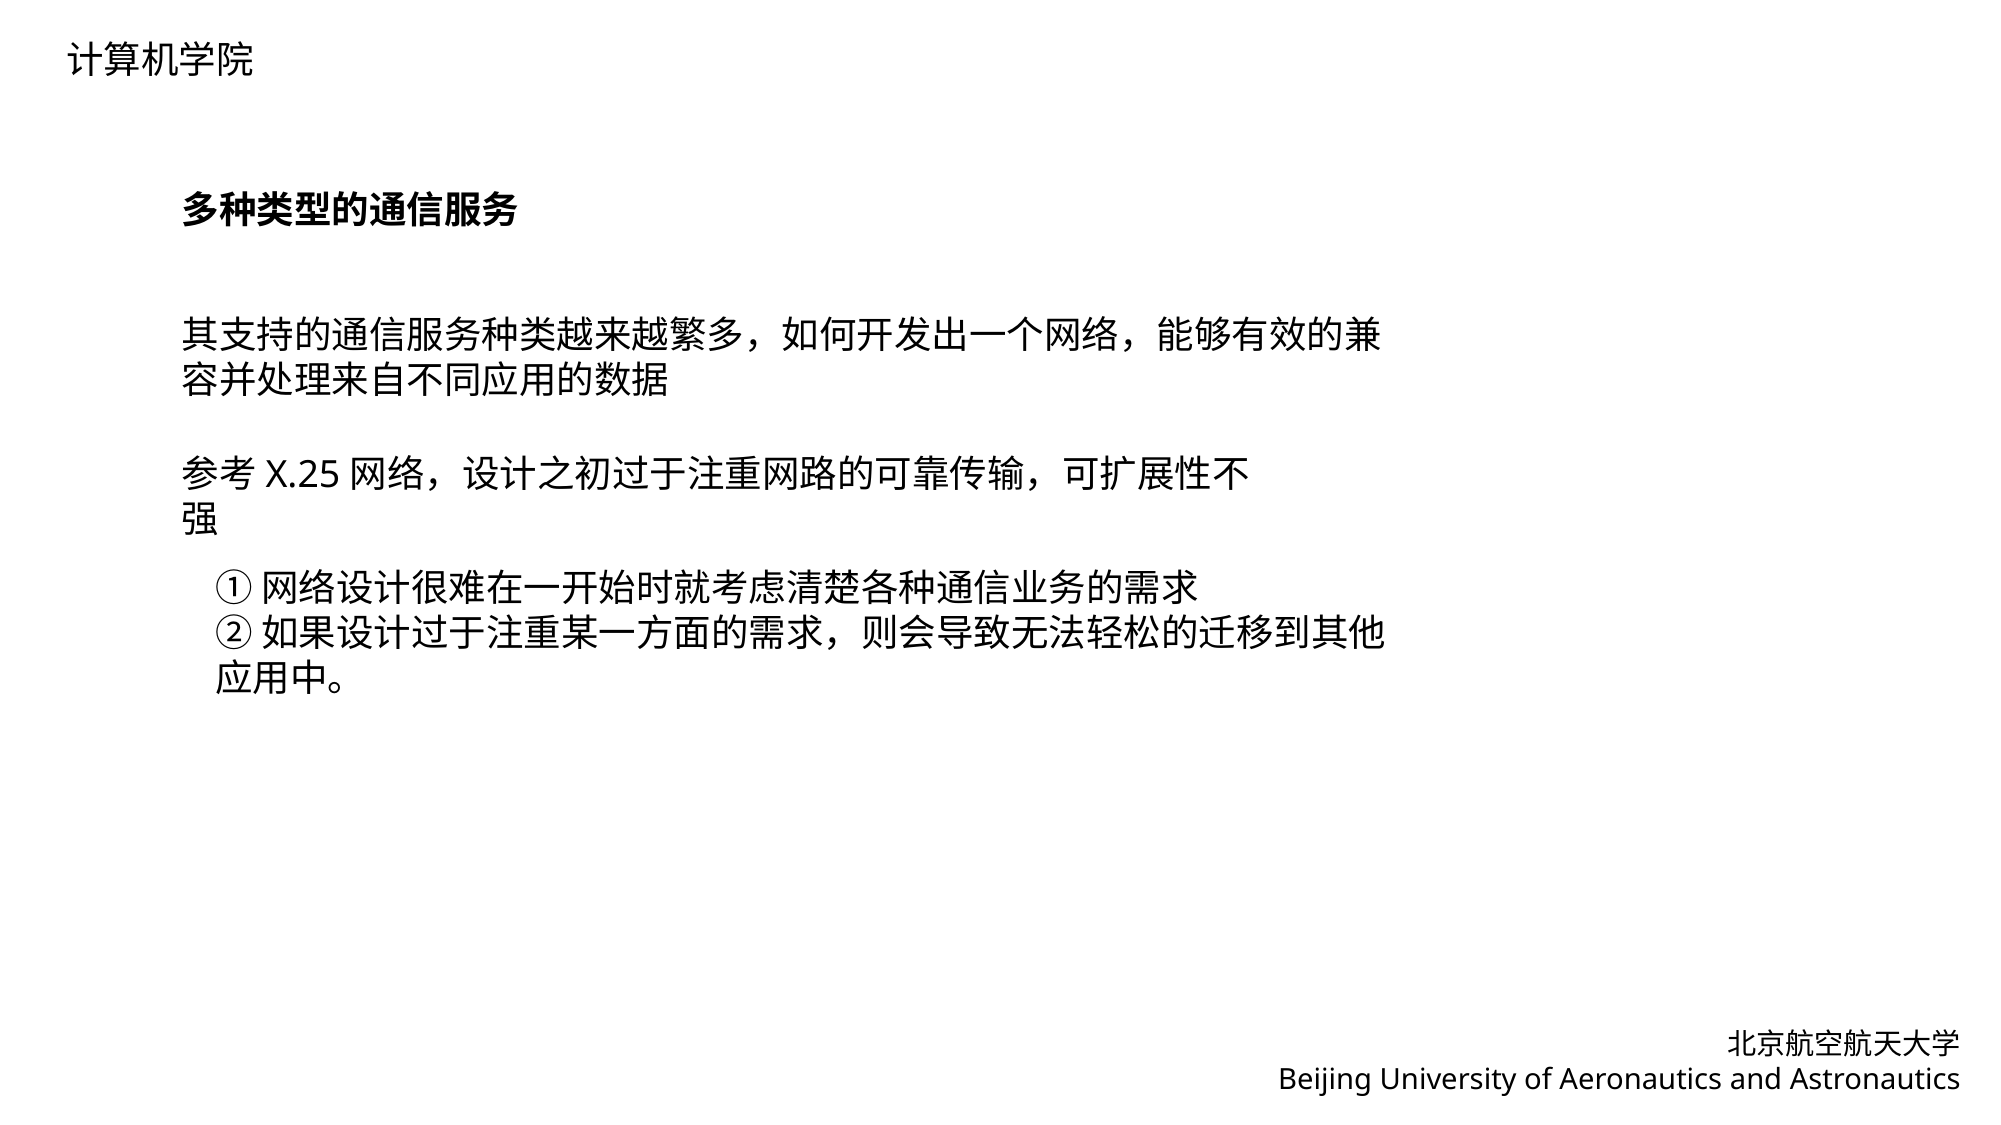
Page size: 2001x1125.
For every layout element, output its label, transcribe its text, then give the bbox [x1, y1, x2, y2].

text_box 其支持的通信服务种类越来越繁多，如何开发出一个网络，能够有效的兼容并处理来自不同应用的数据 [166, 303, 1409, 408]
text_box 参考X.25网络，设计之初过于注重网路的可靠传输，可扩展性不强 [166, 442, 1281, 548]
text_box 多种类型的通信服务 [166, 178, 770, 239]
text_box ①网络设计很难在一开始时就考虑清楚各种通信业务的需求 ②如果设计过于注重某一方面的需求，则会导致无法轻松的迁移到其他应用中。 [200, 557, 1410, 707]
